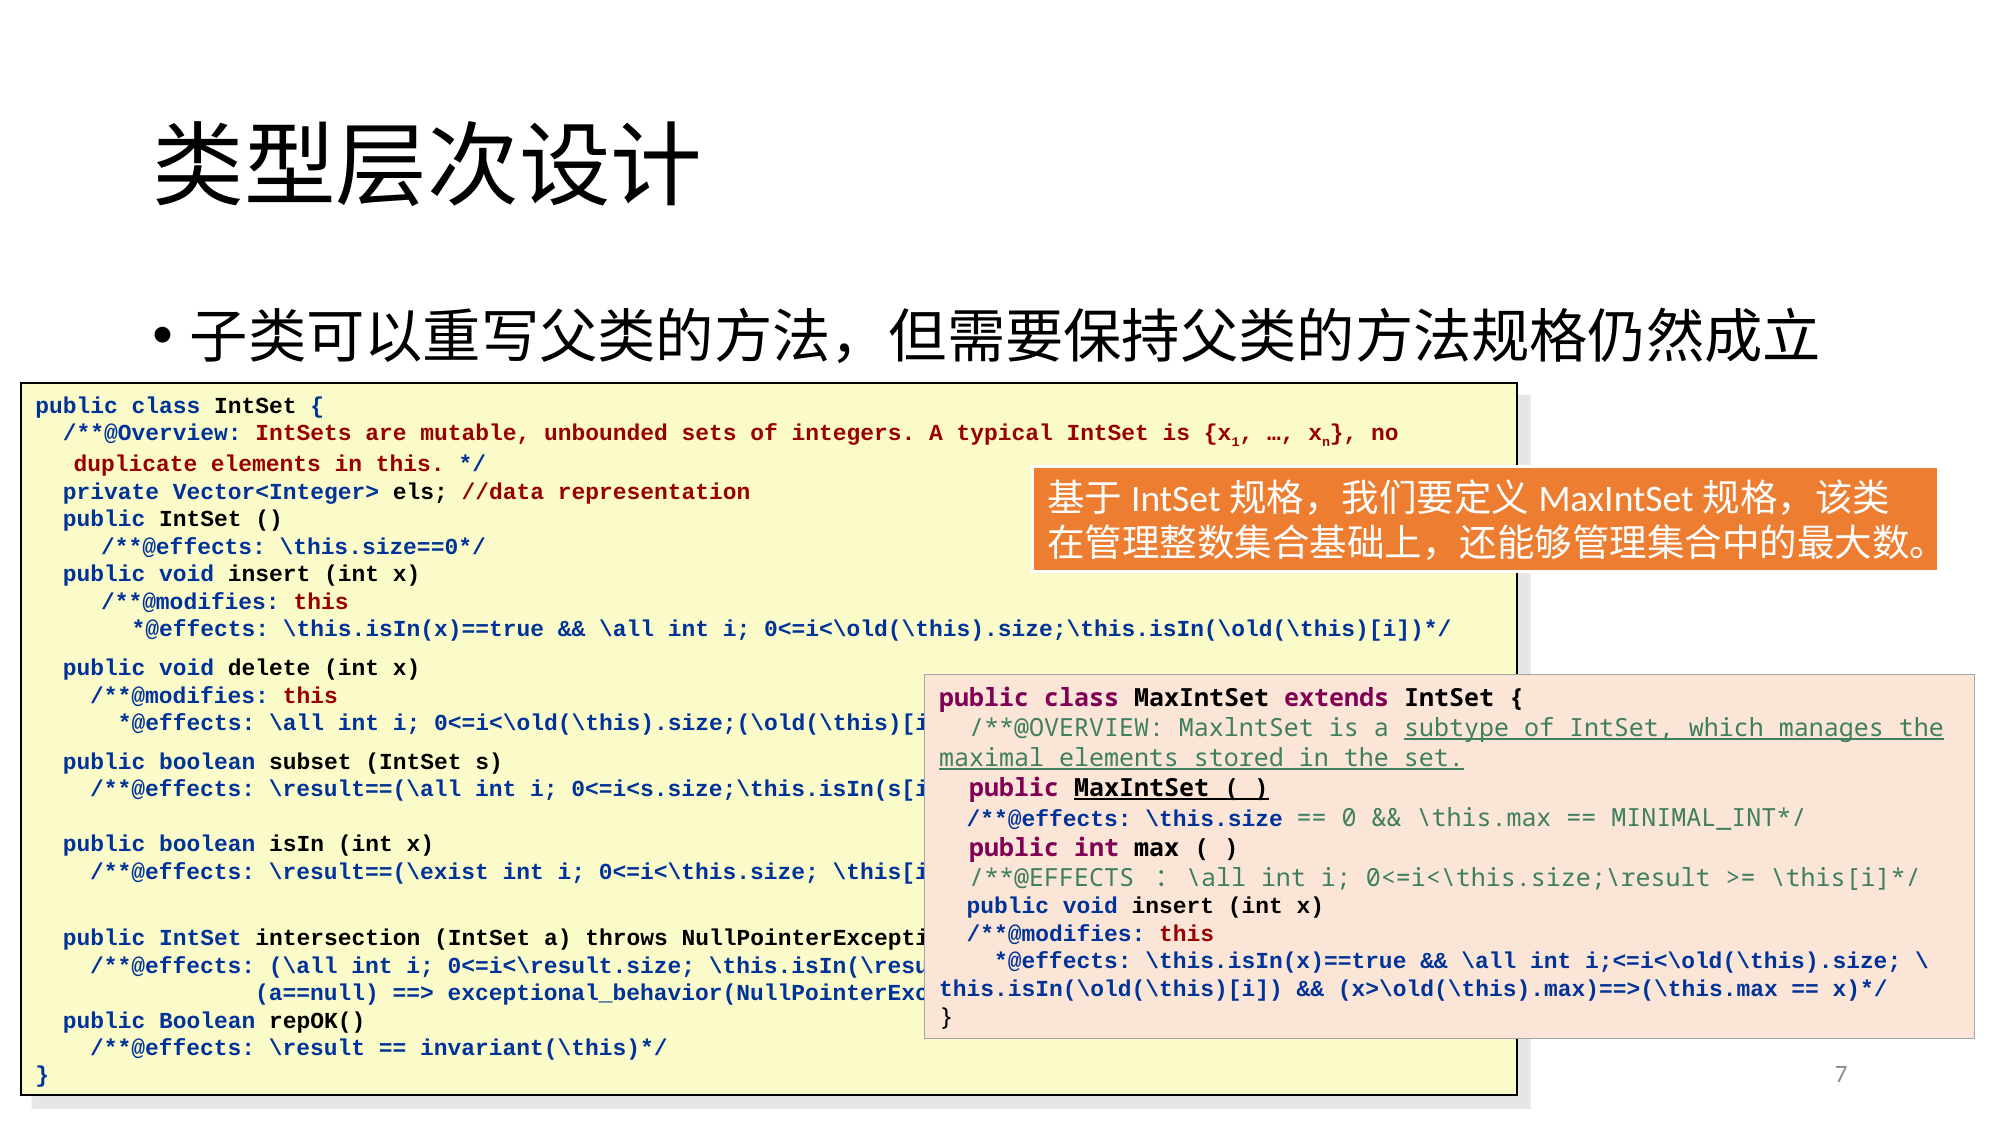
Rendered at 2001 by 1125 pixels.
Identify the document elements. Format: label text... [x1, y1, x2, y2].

slide_number 7 [1412, 1042, 1863, 1103]
title 类型层次设计 [137, 59, 1863, 278]
list 子类可以重写父类的方法，但需要保持父类的方法规格仍然成立 [137, 299, 1863, 383]
text_box public class IntSet { /**@Overview: IntSets are mutable, unbounded sets of integers. A typical IntSet is {x1, …, xn}, no duplicate elements in this. */ private Vector<Integer> els; //data representation public IntSet () /**@effects: \this.size==0*/ public void insert (int x) /**@modifies: this *@effects: \this.isIn(x)==true && \all int i; 0<=i<\old(\this).size;\this.isIn(\old(\this)[i])*/ public void delete (int x) /**@modifies: this *@effects: \all int i; 0<=i<\old(\this).size;(\old(\this)[i]!=x)==>this.isIn(\old(\this)[i])*/ public boolean subset (IntSet s) /**@effects: \result==(\all int i; 0<=i<s.size;\this.isIn(s[i])) */ public boolean isIn (int x) /**@effects: \result==(\exist int i; 0<=i<\this.size; \this[i]==x) */ public IntSet intersection (IntSet a) throws NullPointerException /**@effects: (\all int i; 0<=i<\result.size; \this.isIn(\result[i]) && a.isIn(\result[i])) (a==null) ==> exceptional_behavior(NullPointerException)*/ public Boolean repOK() /**@effects: \result == invariant(\this)*/ } [20, 382, 1518, 1095]
text_box 基于IntSet规格，我们要定义MaxIntSet规格，该类在管理整数集合基础上，还能够管理集合中的最大数。 [1031, 465, 1940, 573]
text_box public class MaxIntSet extends IntSet { /**@OVERVIEW: MaxlntSet is a subtype of IntSet, which manages the maximal elements stored in the set. public MaxIntSet ( ) /**@effects: \this.size == 0 && \this.max == MINIMAL_INT*/ public int max ( ) /**@EFFECTS ：\all int i; 0<=i<\this.size;\result >= \this[i]*/ public void insert (int x) /**@modifies: this *@effects: \this.isIn(x)==true && \all int i;<=i<\old(\this).size; \this.isIn(\old(\this)[i]) && (x>\old(\this).max)==>(\this.max == x)*/ } [924, 674, 1975, 1039]
